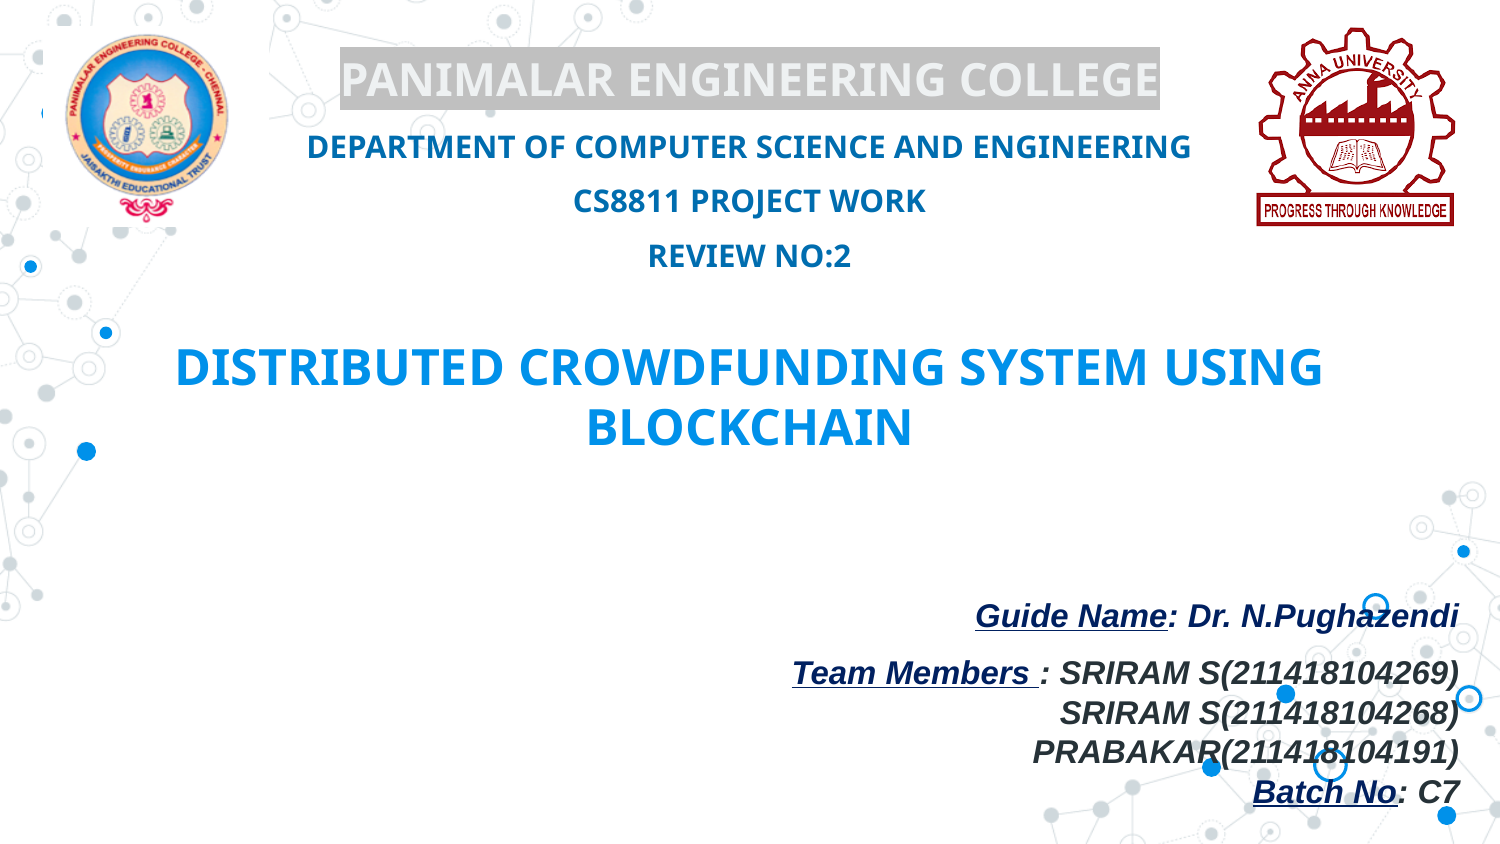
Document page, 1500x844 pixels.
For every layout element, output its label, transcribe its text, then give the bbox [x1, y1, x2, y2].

text_box PANIMALAR ENGINEERING COLLEGE [274, 42, 1231, 113]
title DISTRIBUTED CROWDFUNDING SYSTEM USING BLOCKCHAIN [86, 300, 1413, 491]
text_box Guide Name: Dr. N.Pughazendi Team Members : SRIRAM S(211418104269) SRIRAM S(211418104268) PRABAKAR(211418104191) Batch No: C7 [549, 587, 1475, 818]
text_box DEPARTMENT OF COMPUTER SCIENCE AND ENGINEERING CS8811 PROJECT WORK REVIEW NO:2 [248, 123, 1251, 327]
picture [0, 0, 1500, 844]
